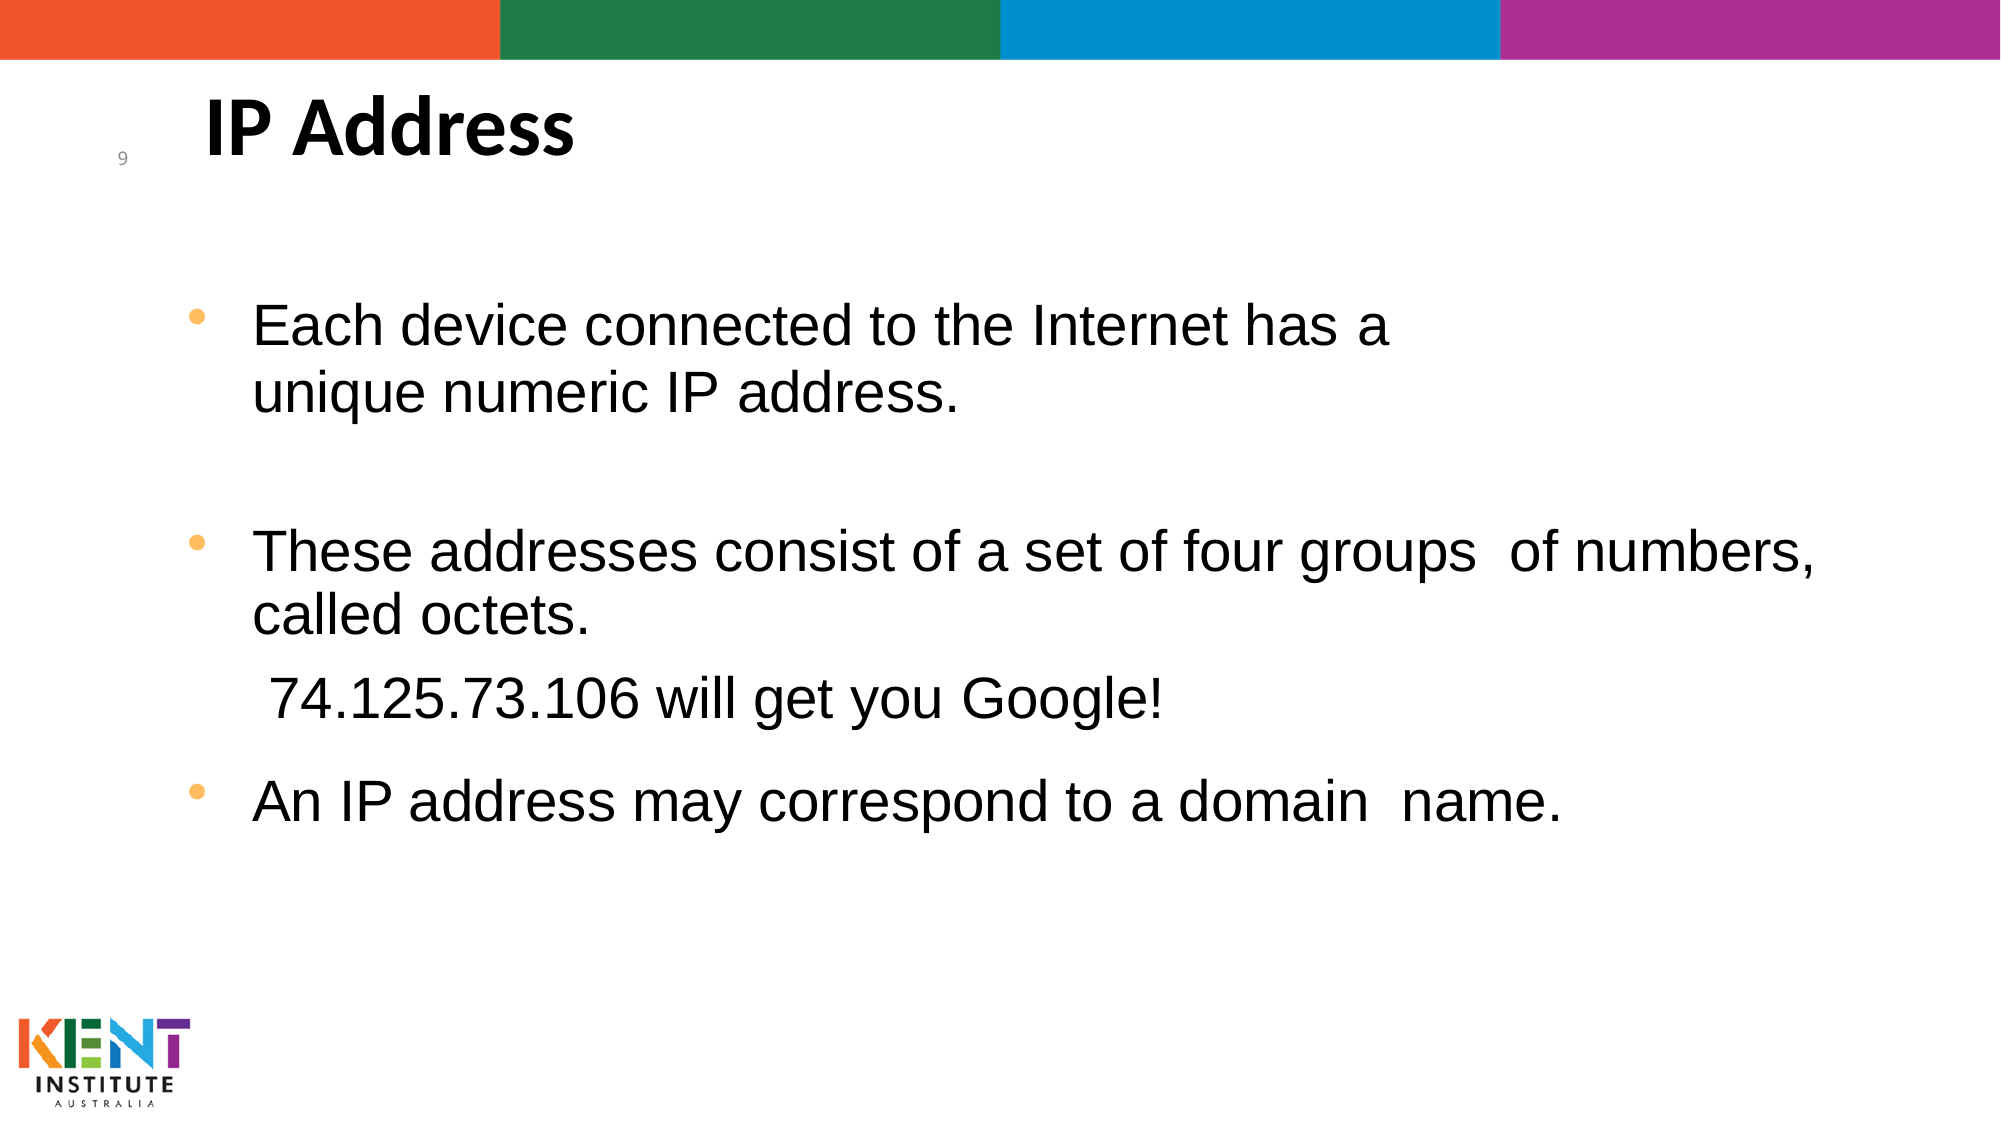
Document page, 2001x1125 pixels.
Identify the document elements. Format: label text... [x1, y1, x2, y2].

picture [0, 1000, 208, 1125]
slide_number 9 [0, 0, 129, 487]
text_box Each device connected to the Internet has a unique numeric IP address. These addresses consist of a set of four groups of numbers, called octets. 74.125.73.106 will get you Google! An IP address may correspond to a domain name. [187, 288, 1893, 833]
title IP Address [202, 79, 1409, 270]
picture [129, 0, 1000, 60]
picture [1500, 0, 2001, 60]
